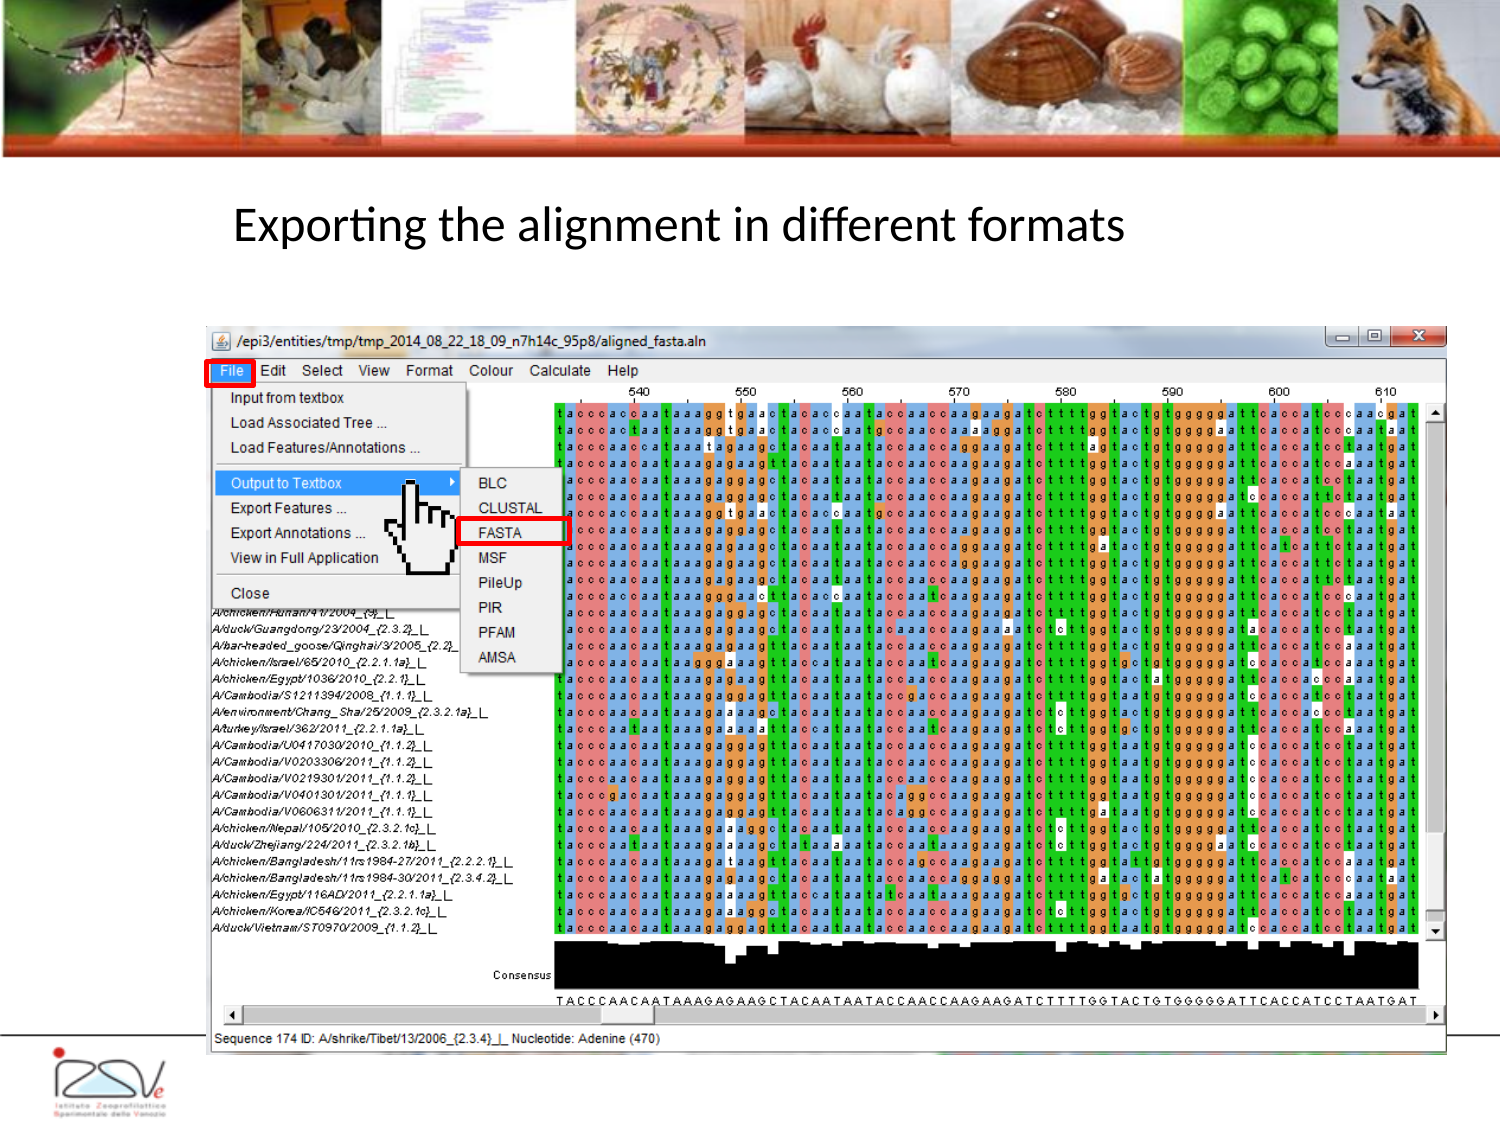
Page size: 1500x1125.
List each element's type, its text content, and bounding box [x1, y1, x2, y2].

picture [0, 0, 1500, 1125]
text_box Exporting the alignment in different formats [218, 184, 1247, 260]
